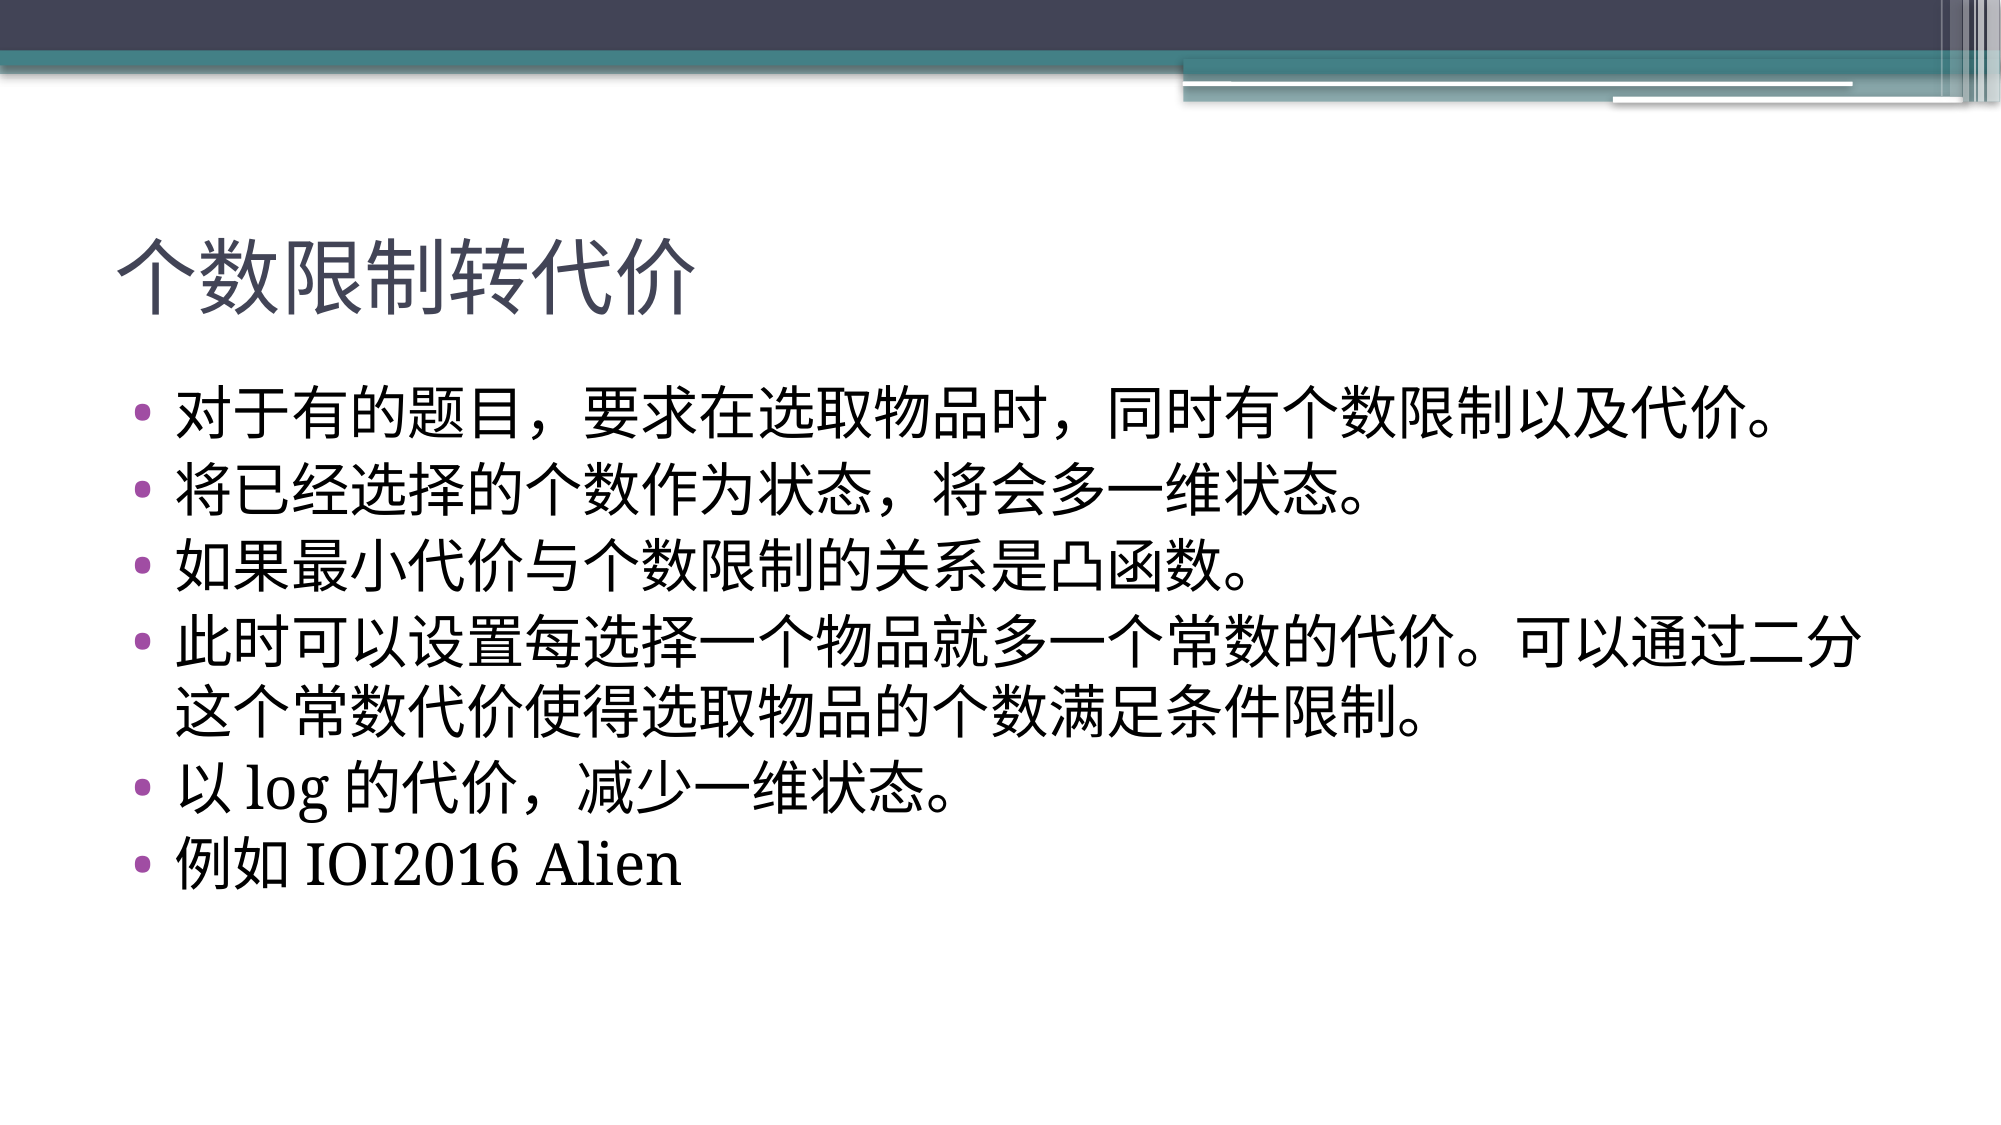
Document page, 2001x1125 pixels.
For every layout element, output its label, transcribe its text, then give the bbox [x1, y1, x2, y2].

list 对于有的题目，要求在选取物品时，同时有个数限制以及代价。 将已经选择的个数作为状态，将会多一维状态。 如果最小代价与个数限制的关系是凸函数。 此时可以设置每选择一个物品就多一个常数的代价。可以通过二分这个常数代价使得选取物品的个数满足条件限制。 以log的代价，减少一维状态。 例如IOI2016 Alien [99, 368, 1900, 1079]
title 个数限制转代价 [99, 187, 1900, 363]
